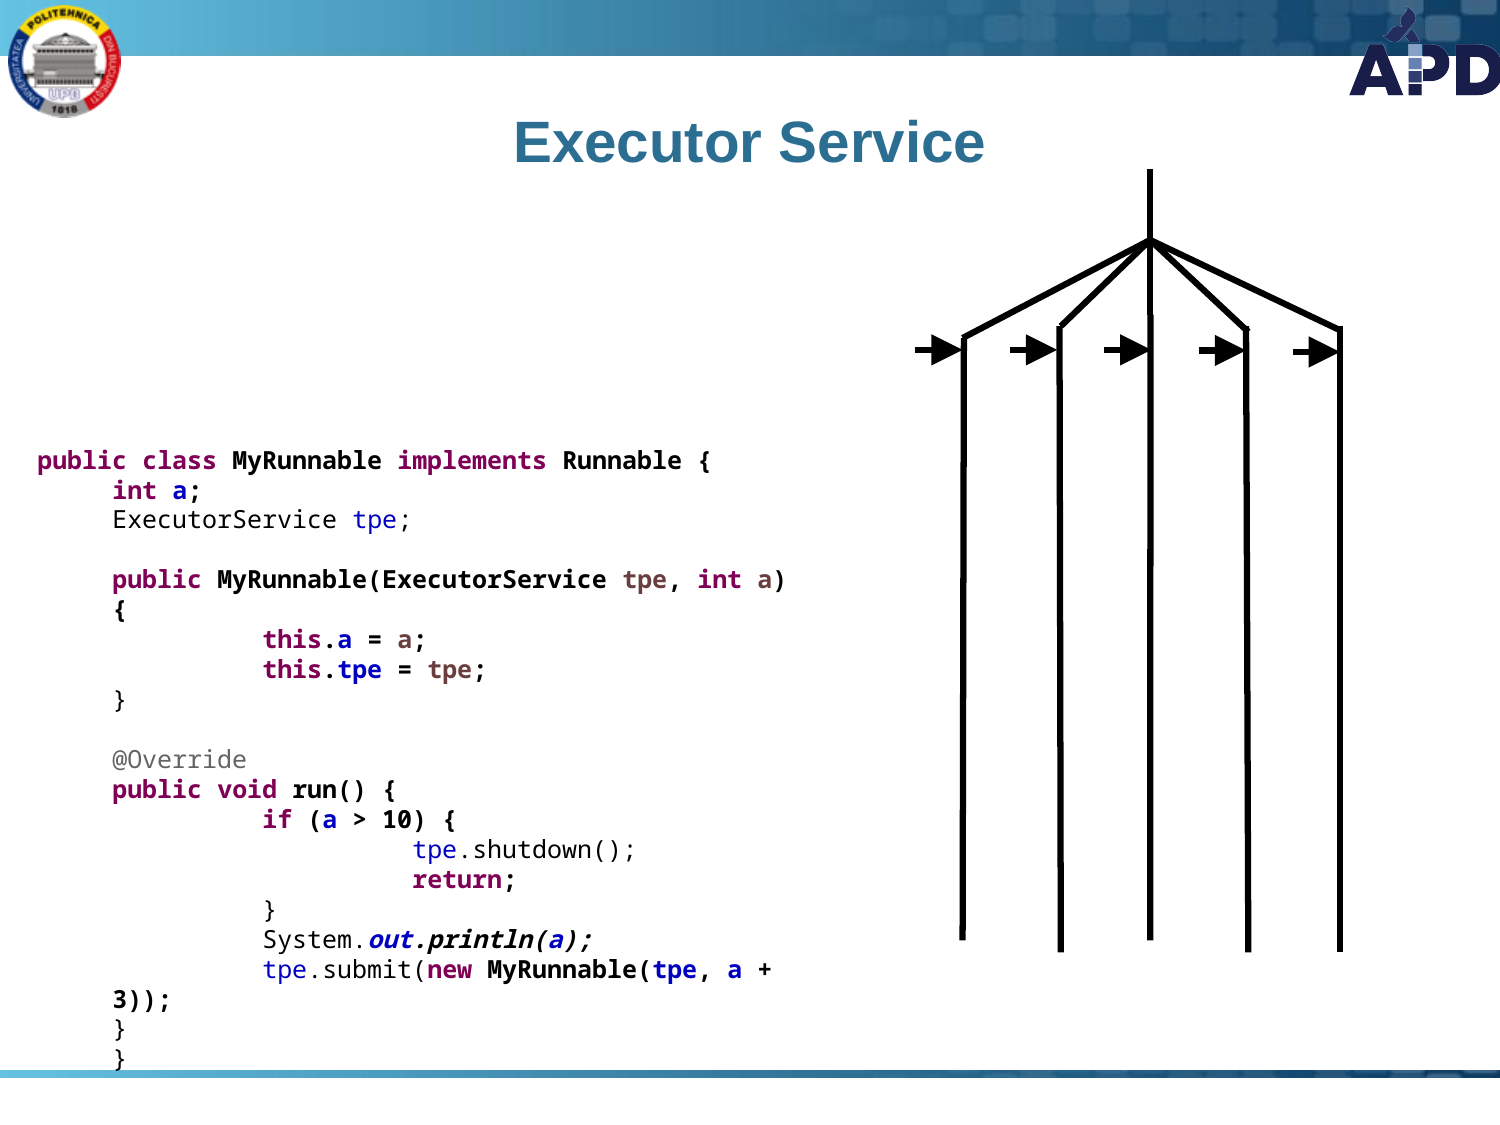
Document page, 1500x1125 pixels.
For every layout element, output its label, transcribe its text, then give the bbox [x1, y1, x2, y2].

picture [0, 0, 1500, 118]
title Executor Service [51, 102, 1449, 178]
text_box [962, 239, 1148, 339]
picture [807, 1070, 1500, 1078]
text_box public class MyRunnable implements Runnable { int a; ExecutorService tpe; public MyRunnable(ExecutorService tpe, int a) { this.a = a; this.tpe = tpe; } @Override public void run() { if (a > 10) { tpe.shutdown(); return; } System.out.println(a); tpe.submit(new MyRunnable(tpe, a + 3)); } } [22, 436, 807, 1081]
picture [0, 1070, 22, 1078]
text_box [1151, 239, 1341, 331]
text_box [1245, 326, 1249, 953]
